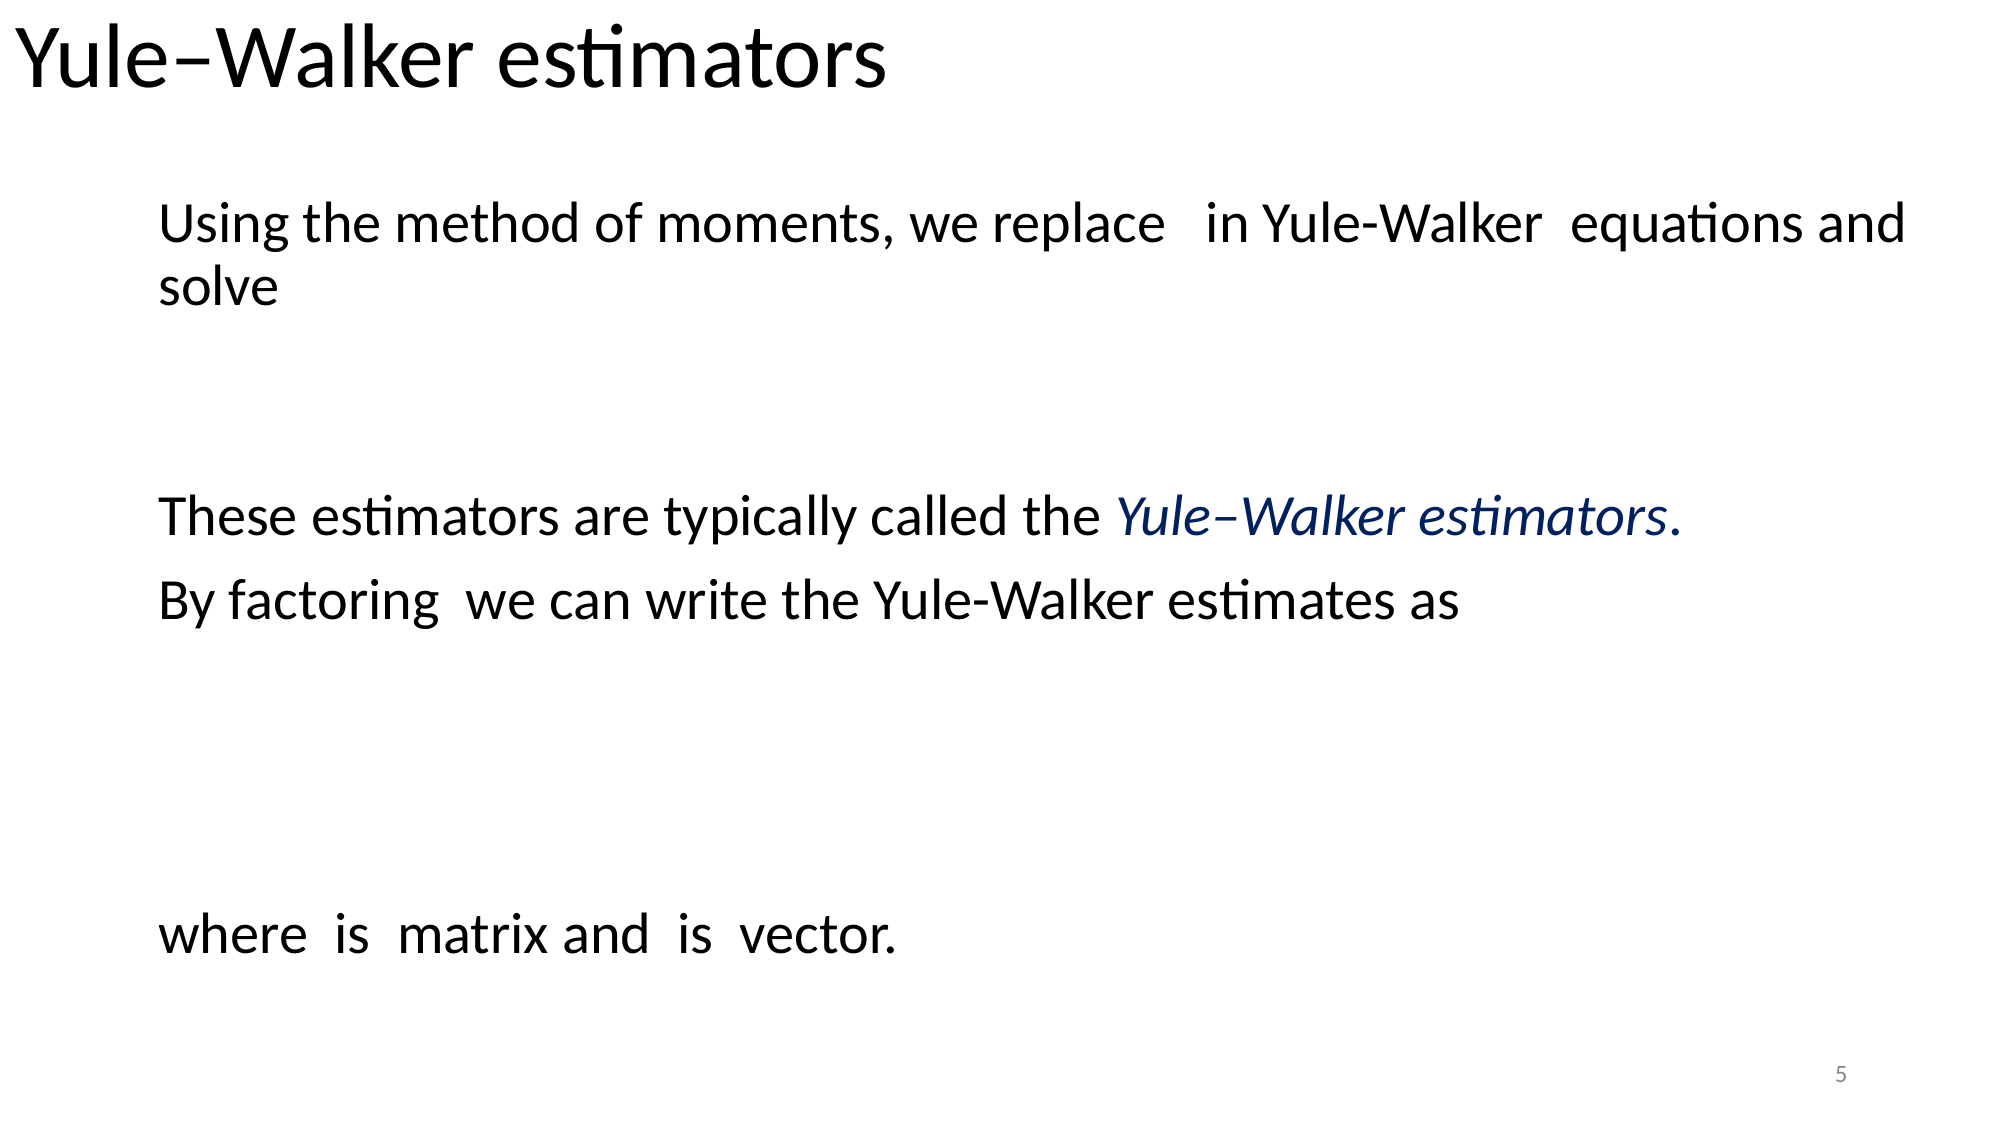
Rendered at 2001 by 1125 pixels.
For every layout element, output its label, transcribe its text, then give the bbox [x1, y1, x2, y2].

title Yule–Walker estimators [0, 0, 1725, 227]
slide_number 5 [1412, 1042, 1863, 1103]
